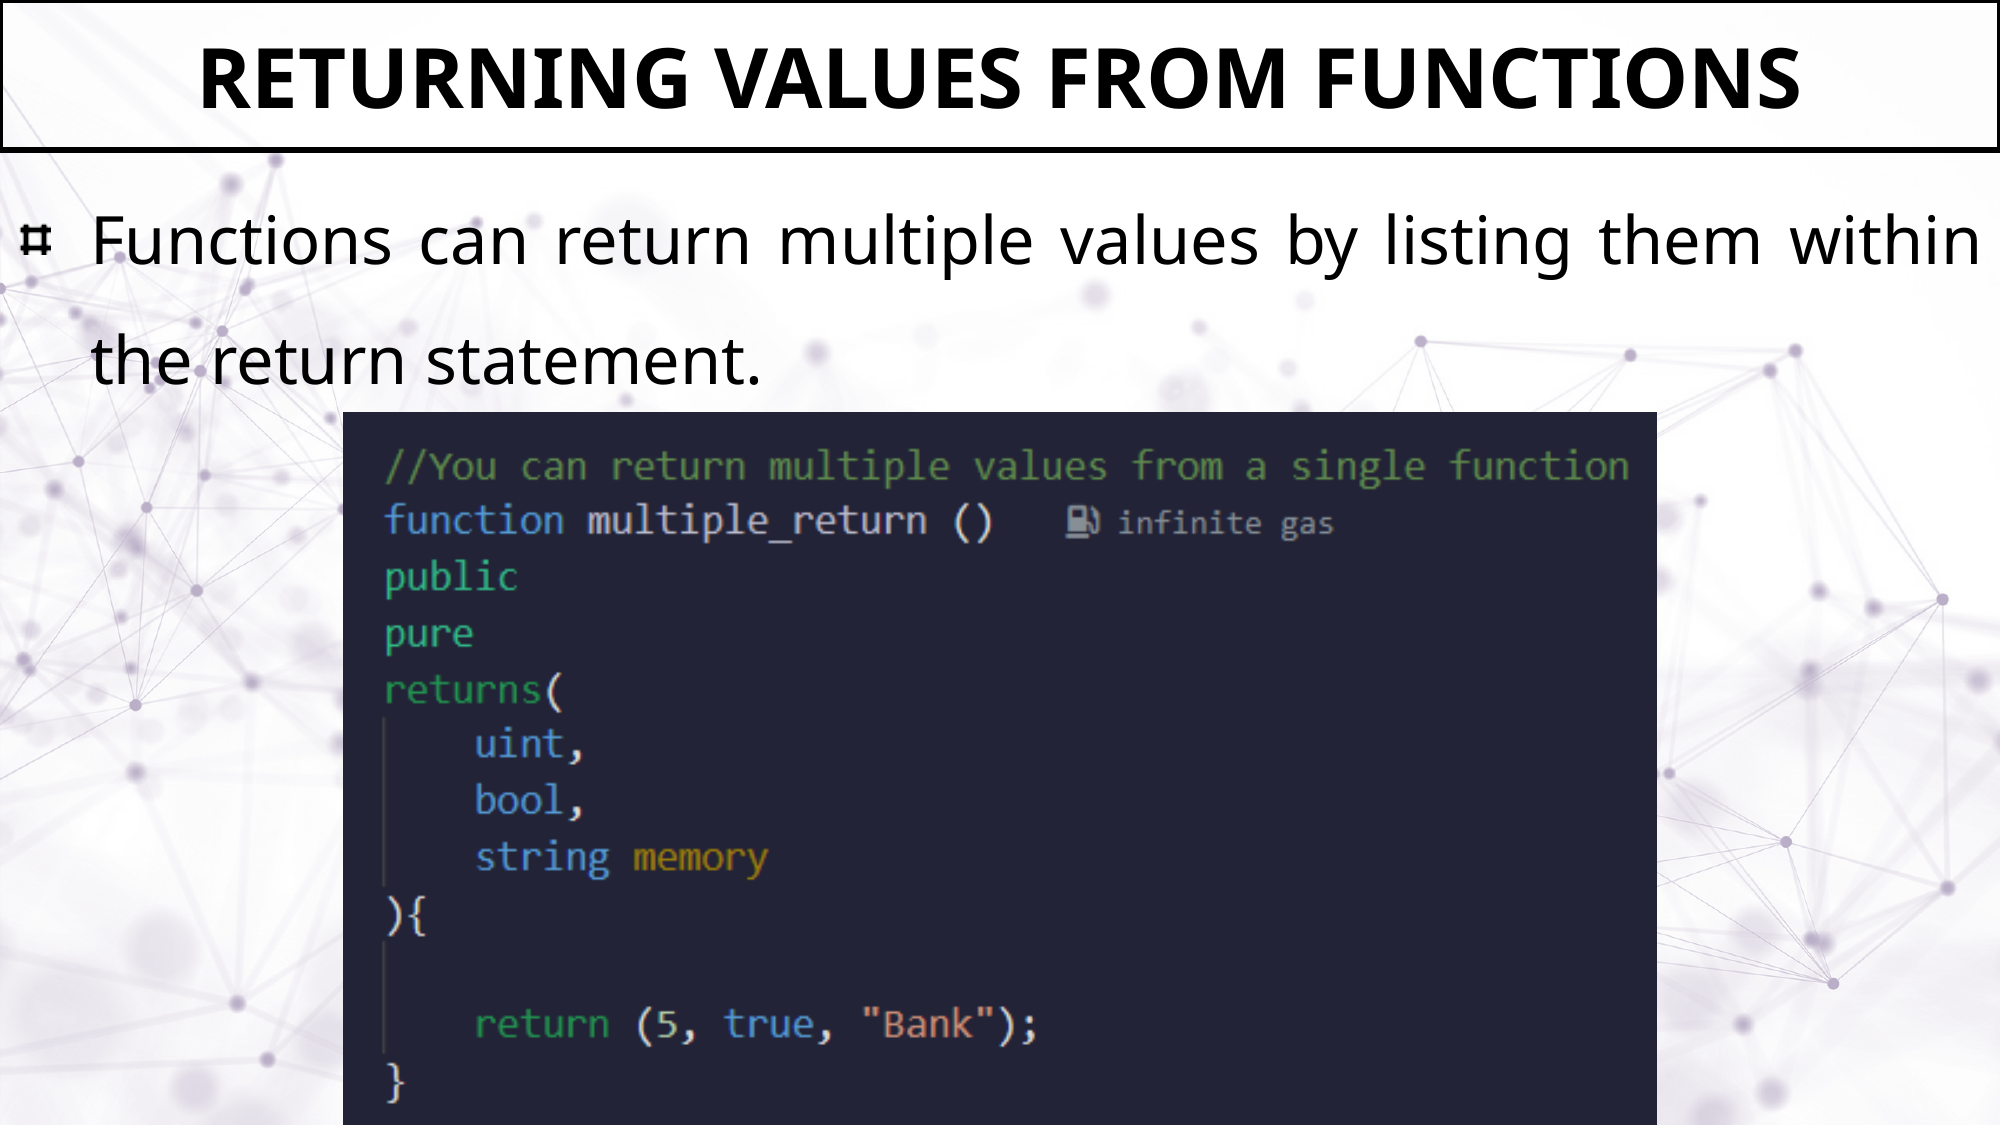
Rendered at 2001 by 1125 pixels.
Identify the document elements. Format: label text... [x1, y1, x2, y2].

picture [15, 219, 51, 255]
title Returning Values from Functions [0, 0, 2000, 150]
picture [343, 412, 1657, 1125]
list Functions can return multiple values by listing them within the return statement. [0, 150, 2000, 1125]
